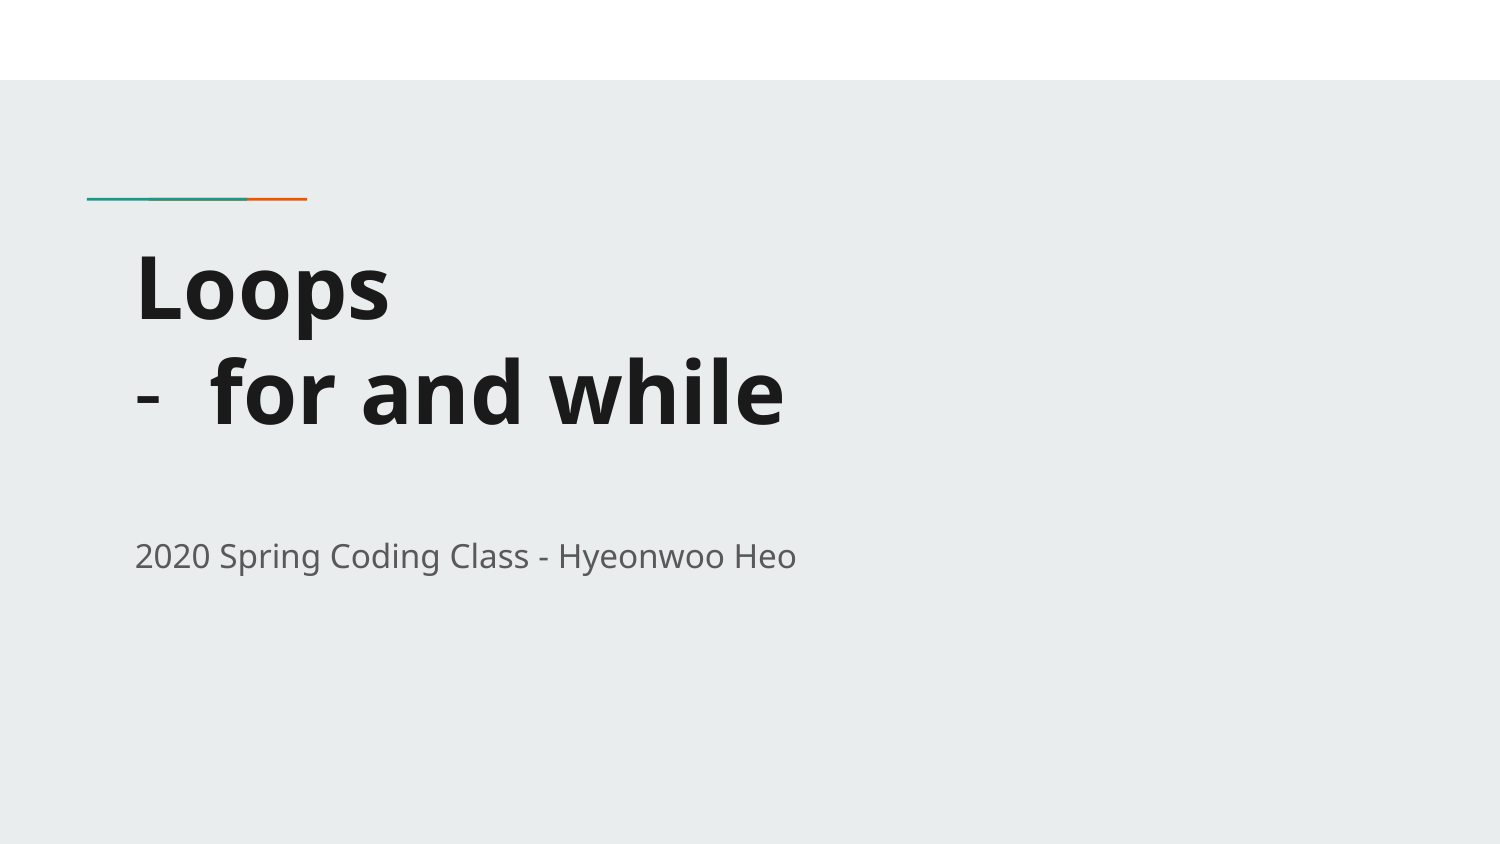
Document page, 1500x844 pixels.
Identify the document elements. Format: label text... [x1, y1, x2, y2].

title Loops for and while [119, 216, 1381, 490]
subtitle 2020 Spring Coding Class - Hyeonwoo Heo [119, 520, 1381, 610]
